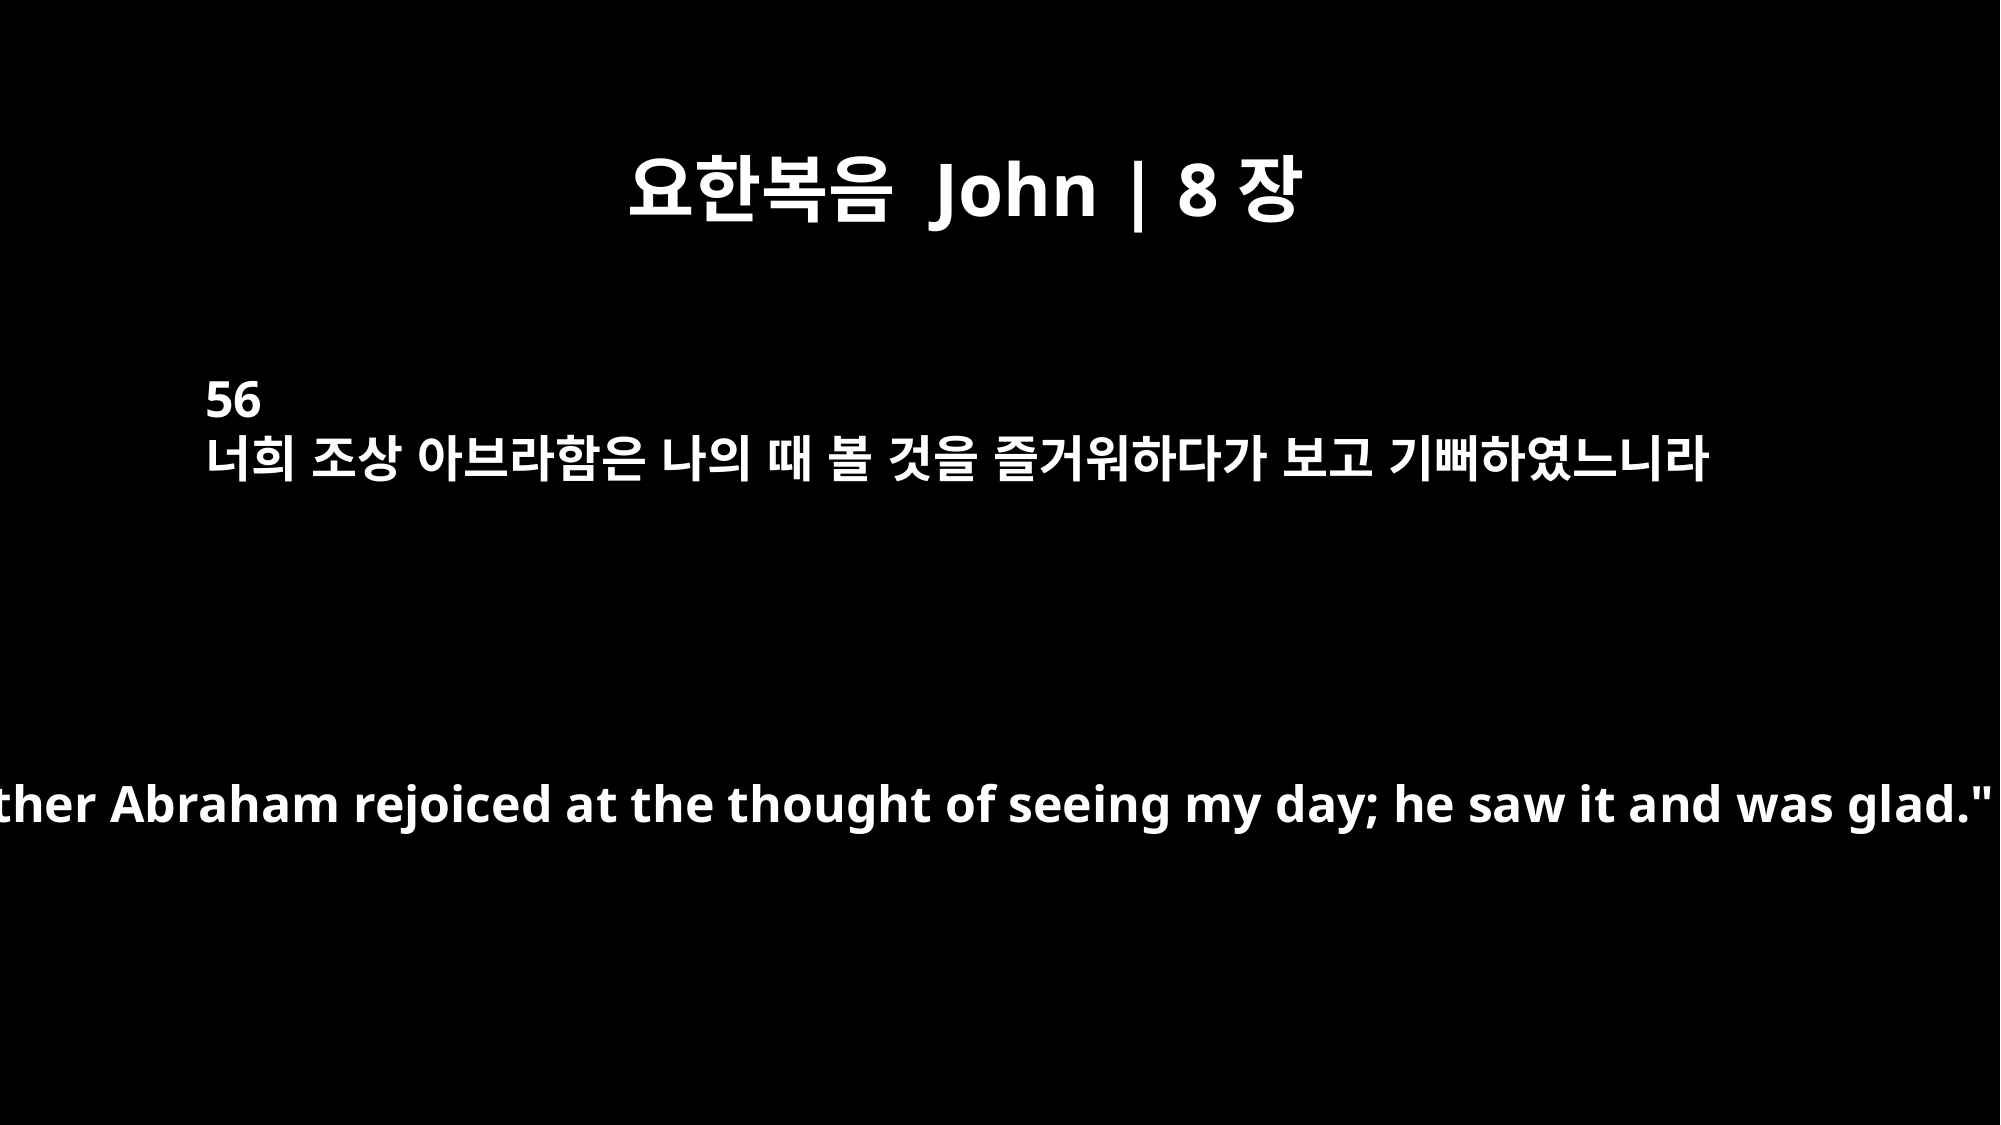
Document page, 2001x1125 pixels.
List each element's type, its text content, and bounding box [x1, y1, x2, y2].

text_box 56 너희 조상 아브라함은 나의 때 볼 것을 즐거워하다가 보고 기뻐하였느니라 [190, 359, 1727, 495]
text_box 요한복음 John | 8장 [612, 136, 1320, 239]
text_box Your father Abraham rejoiced at the thought of seeing my day; he saw it and was glad." [0, 764, 2000, 840]
